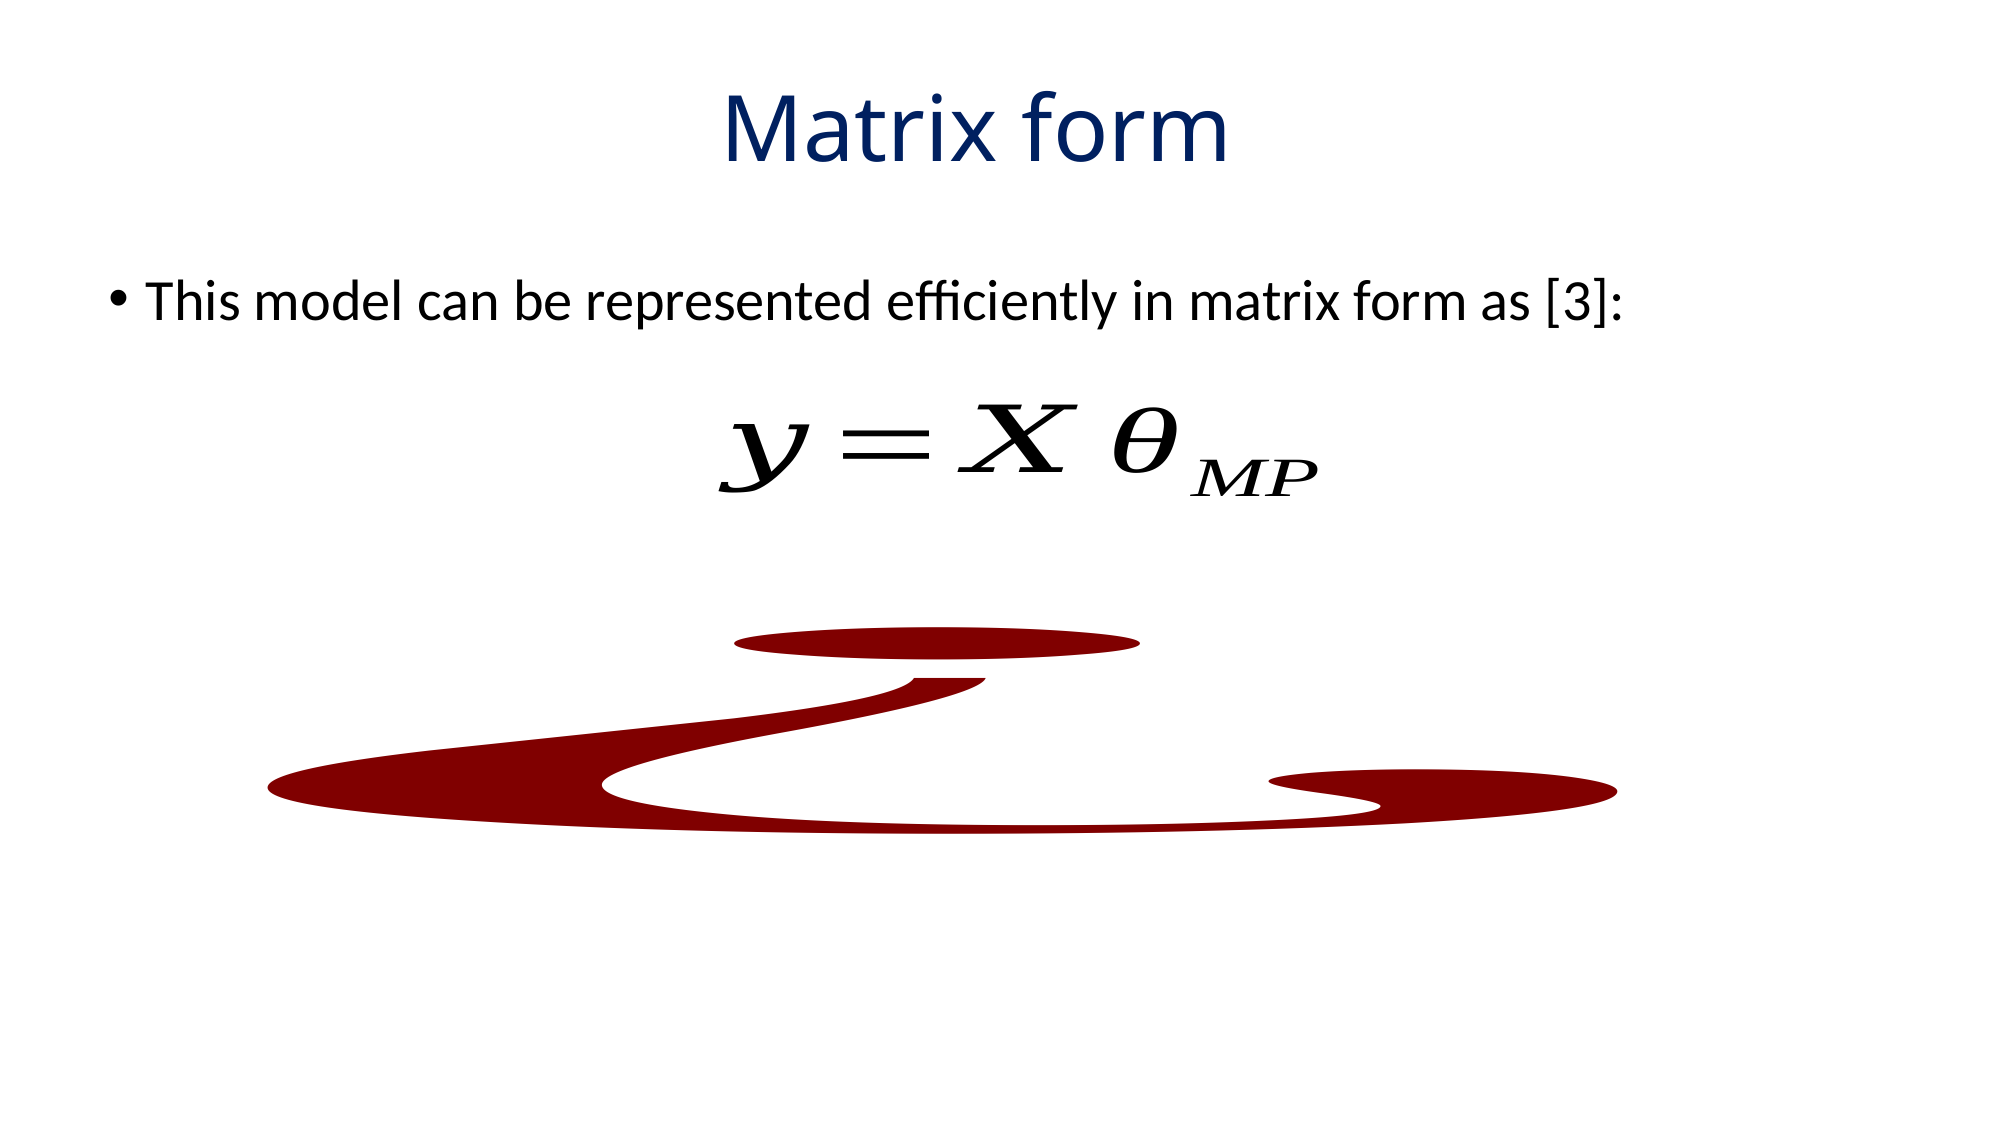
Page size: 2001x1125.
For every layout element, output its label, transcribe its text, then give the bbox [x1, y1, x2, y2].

text_box Matrix form [76, 75, 1877, 263]
text_box This model can be represented efficiently in matrix form as [3]: [93, 262, 1894, 1005]
